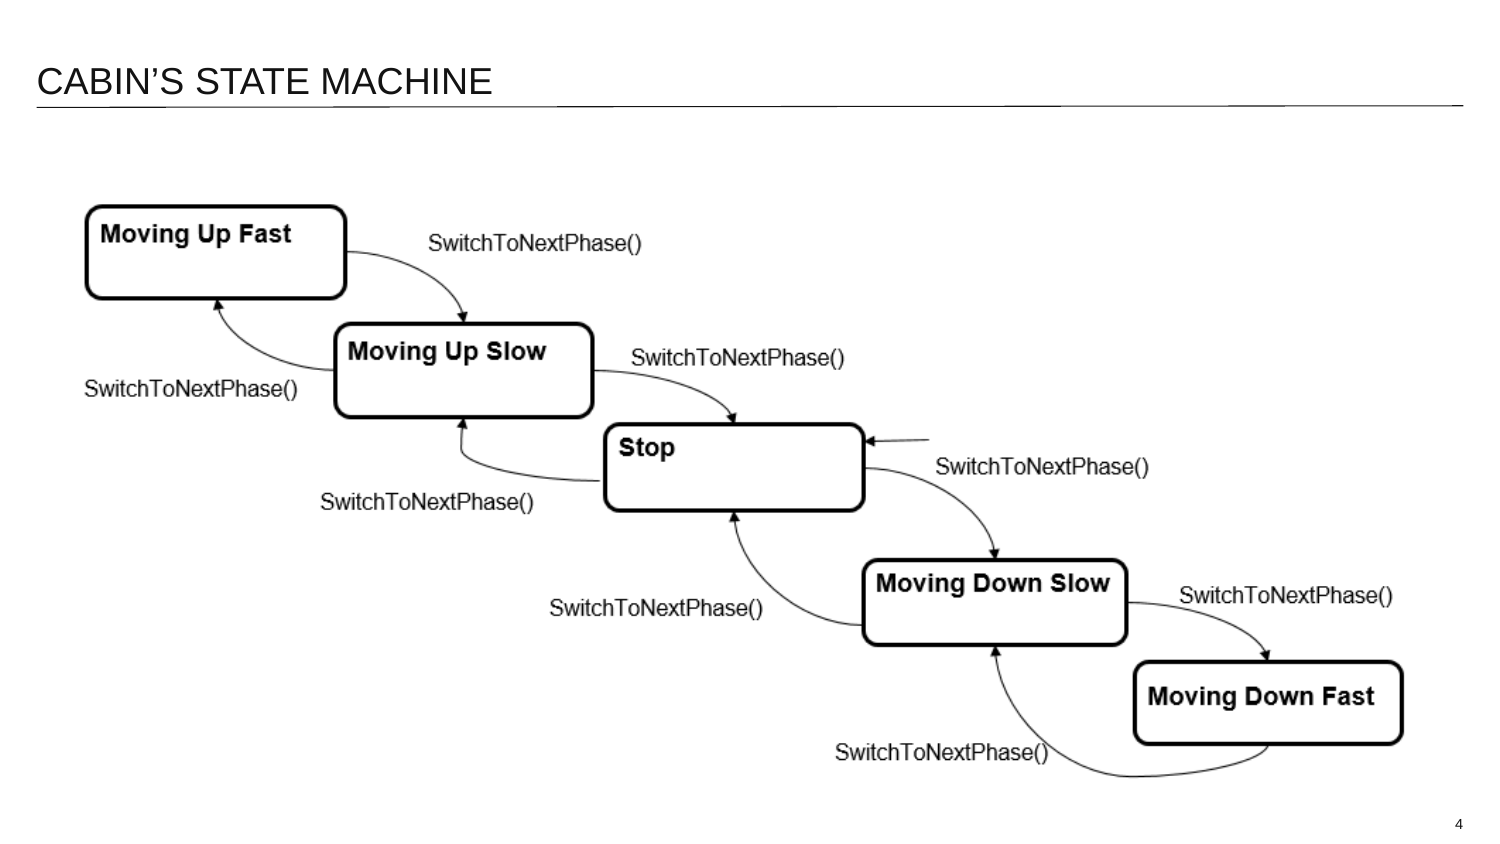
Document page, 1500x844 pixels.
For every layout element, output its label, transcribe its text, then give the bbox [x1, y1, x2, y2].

title CABIN’S STATE MACHINE [36, 12, 1125, 101]
picture [82, 138, 1407, 817]
slide_number 4 [1344, 767, 1464, 833]
